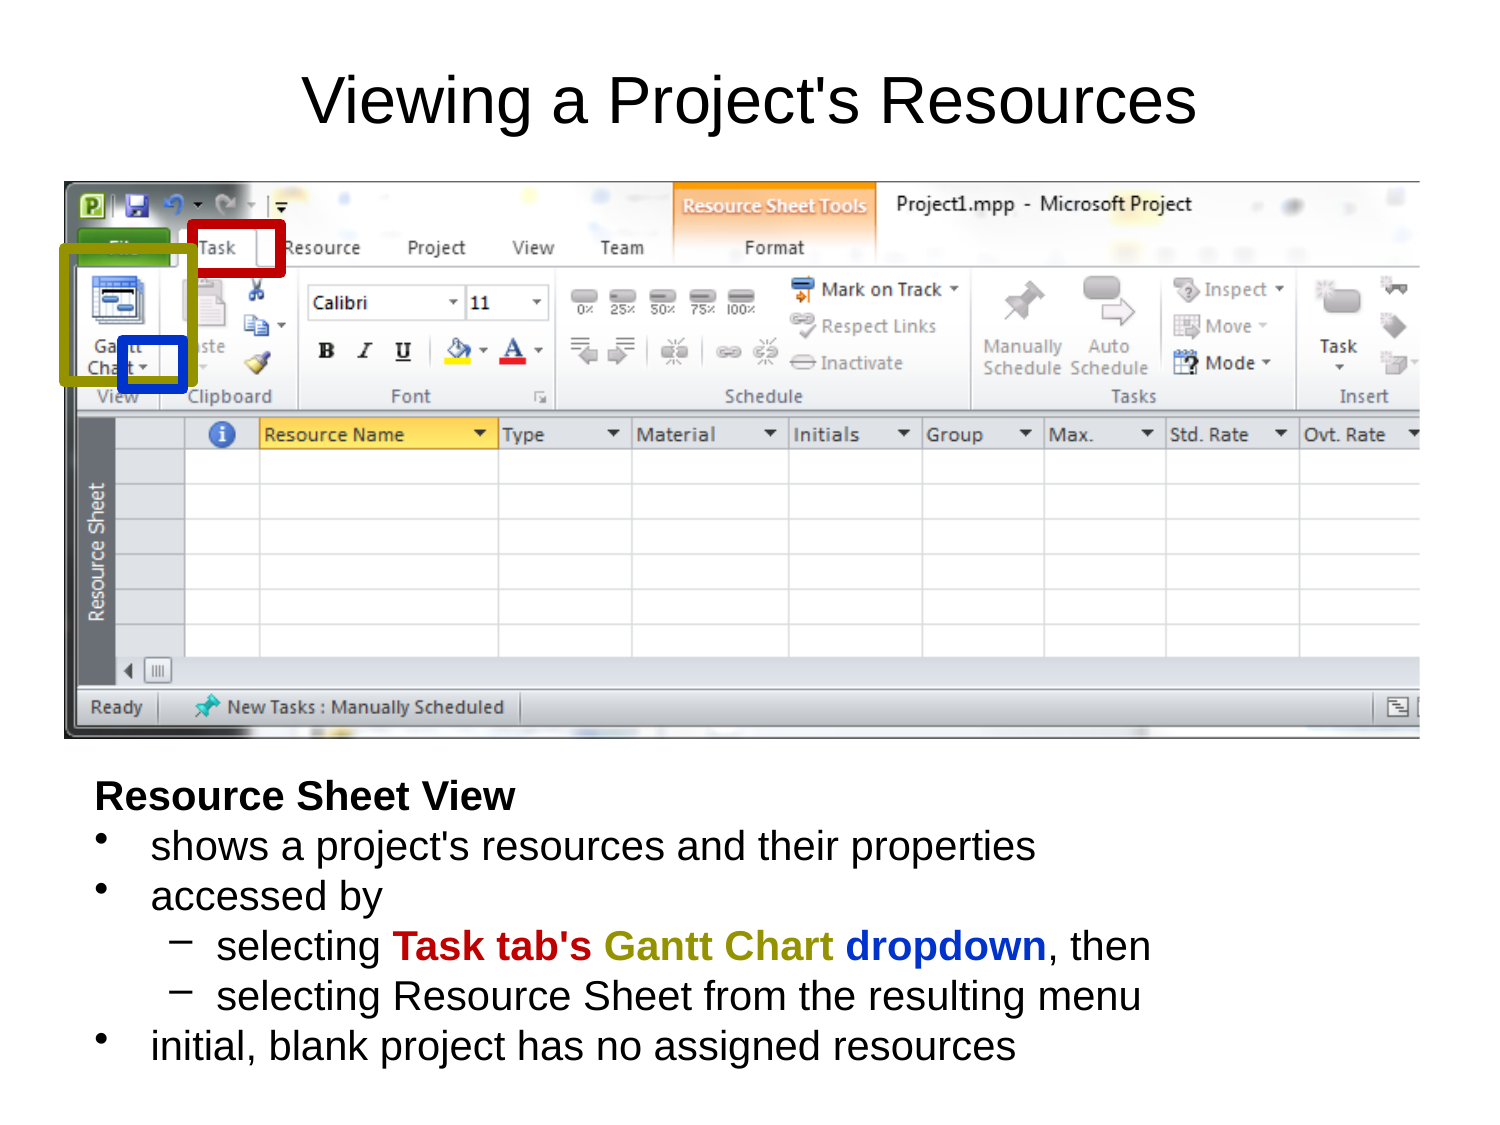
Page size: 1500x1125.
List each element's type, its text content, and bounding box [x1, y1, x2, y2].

picture [63, 181, 1420, 739]
title Viewing a Project's Resources [75, 45, 1425, 149]
text_box Resource Sheet View shows a project's resources and their properties accessed by selecting Task tab's Gantt Chart dropdown, then selecting Resource Sheet from the resulting menu initial, blank project has no assigned resources [79, 761, 1430, 1078]
